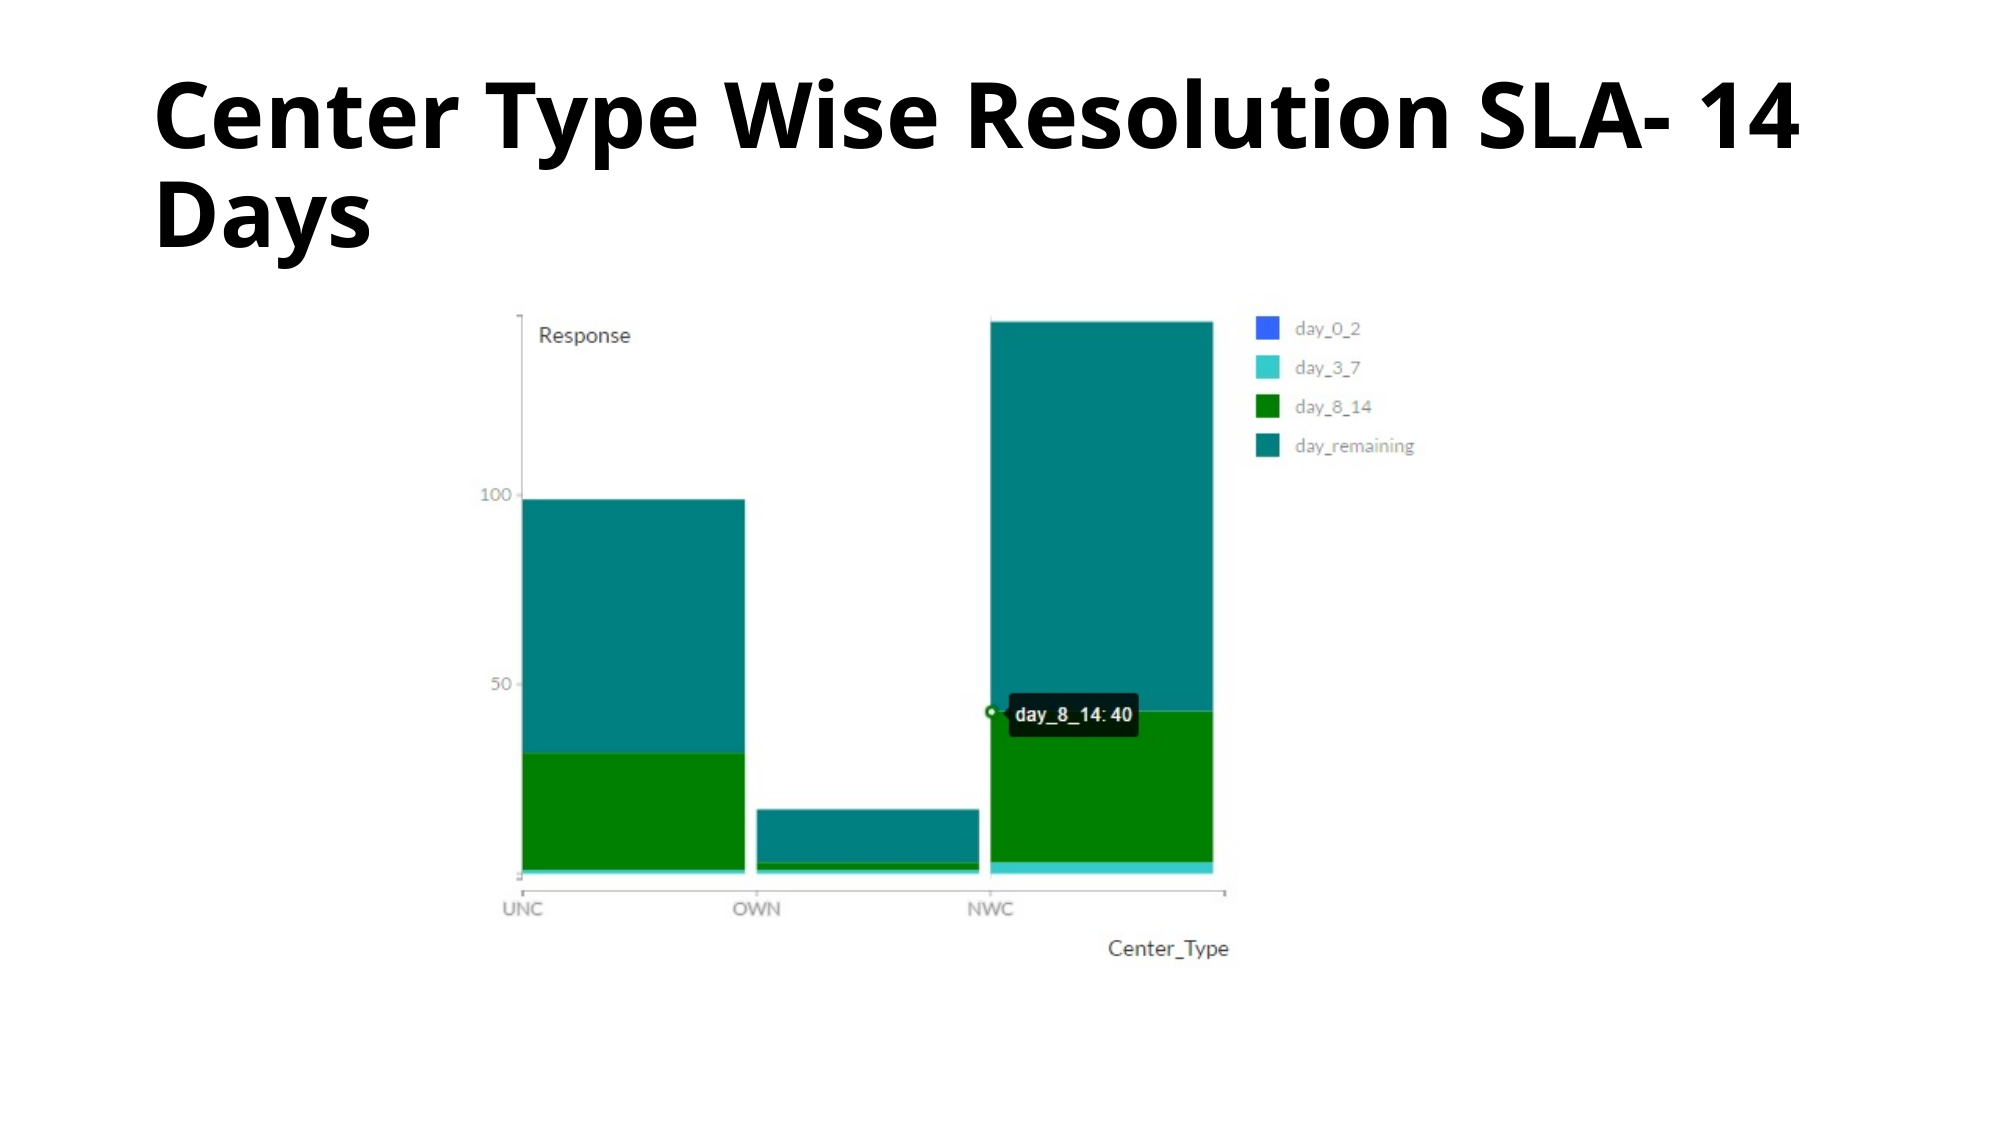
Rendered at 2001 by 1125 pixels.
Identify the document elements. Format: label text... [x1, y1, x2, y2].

title Center Type Wise Resolution SLA- 14 Days [137, 59, 1863, 278]
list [437, 293, 1458, 989]
